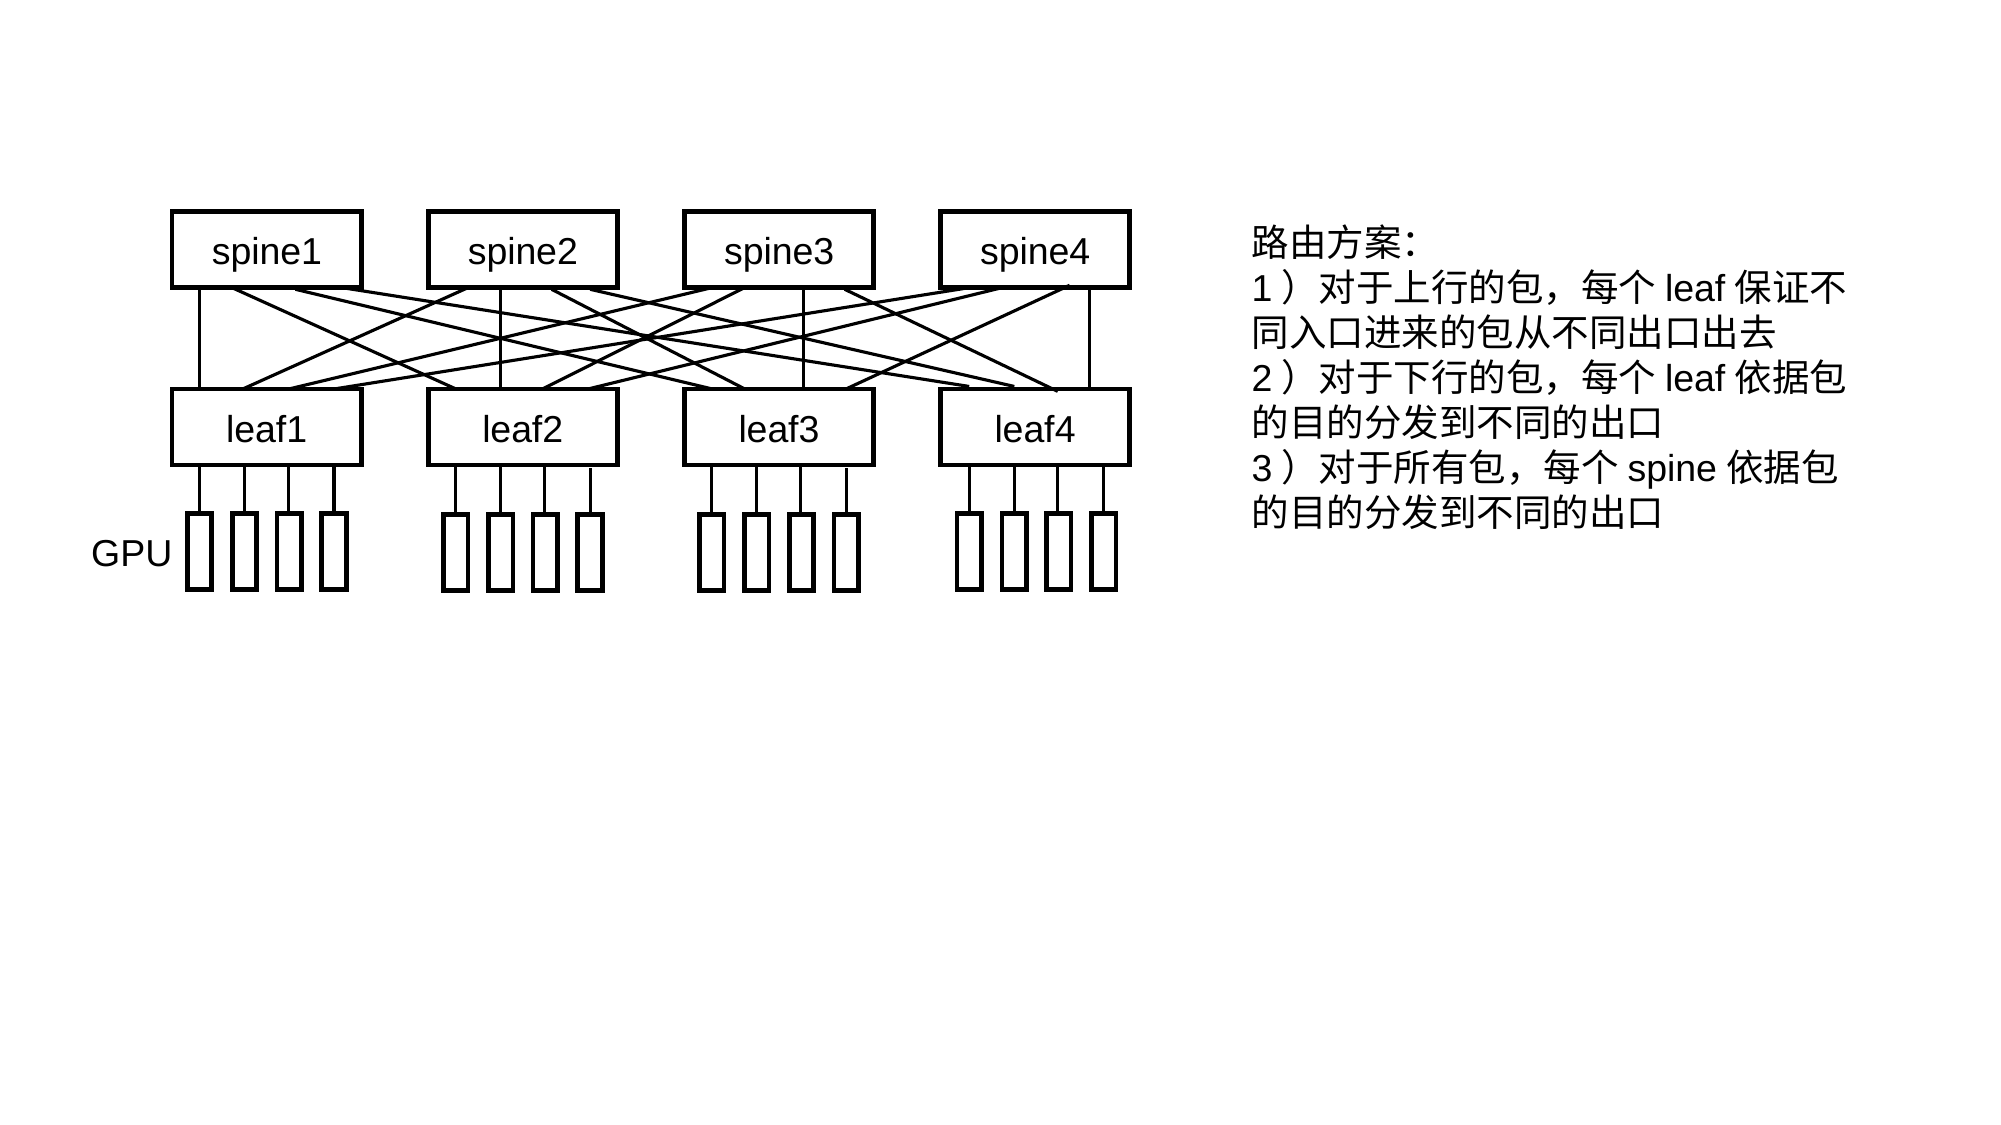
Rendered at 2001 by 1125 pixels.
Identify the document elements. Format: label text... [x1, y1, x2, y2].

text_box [172, 211, 1130, 591]
text_box GPU [76, 521, 172, 581]
text_box 路由方案： 1）对于上行的包，每个leaf保证不同入口进来的包从不同出口出去 2）对于下行的包，每个leaf依据包的目的分发到不同的出口 3）对于所有包，每个spine依据包的目的分发到不同的出口 [1236, 211, 1877, 542]
